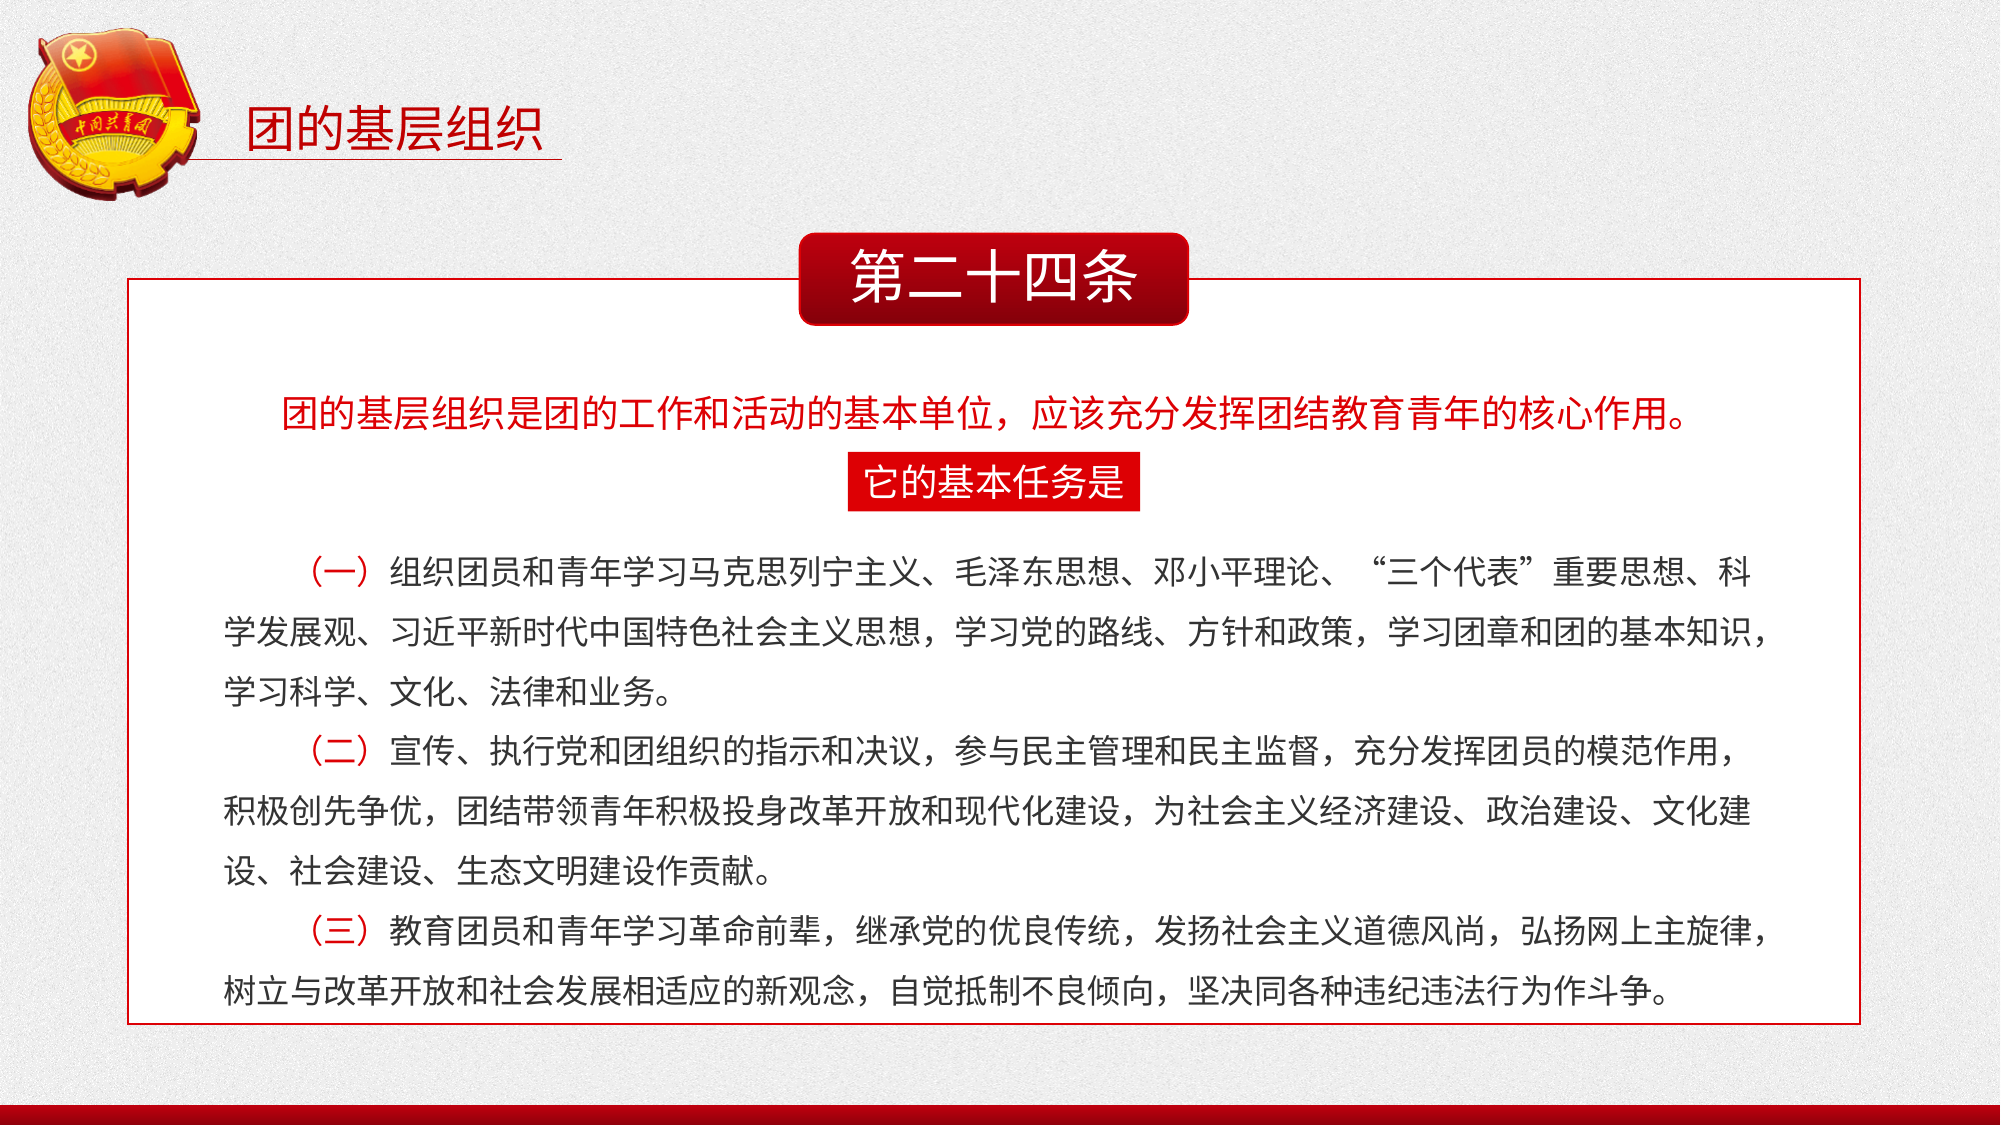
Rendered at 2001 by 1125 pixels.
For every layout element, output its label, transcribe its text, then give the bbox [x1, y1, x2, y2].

text_box 团的基层组织是团的工作和活动的基本单位，应该充分发挥团结教育青年的核心作用。 [147, 359, 1841, 442]
text_box 团的基层组织 [230, 160, 561, 165]
picture [0, 0, 2001, 1125]
text_box （一）组织团员和青年学习马克思列宁主义、毛泽东思想、邓小平理论、“三个代表”重要思想、科学发展观、习近平新时代中国特色社会主义思想，学习党的路线、方针和政策，学习团章和团的基本知识，学习科学、文化、法律和业务。 （二）宣传、执行党和团组织的指示和决议，参与民主管理和民主监督，充分发挥团员的模范作用，积极创先争优，团结带领青年积极投身改革开放和现代化建设，为社会主义经济建设、政治建设、文化建设、社会建设、生态文明建设作贡献。 （三）教育团员和青年学习革命前辈，继承党的优良传统，发扬社会主义道德风尚，弘扬网上主旋律，树立与改革开放和社会发展相适应的新观念，自觉抵制不良倾向，坚决同各种违纪违法行为作斗争。 [208, 523, 1780, 1018]
text_box 它的基本任务是 [847, 451, 1141, 512]
text_box 第二十四条 [798, 232, 1190, 326]
text_box 团的基层组织 [230, 90, 561, 159]
text_box [127, 278, 1861, 1025]
